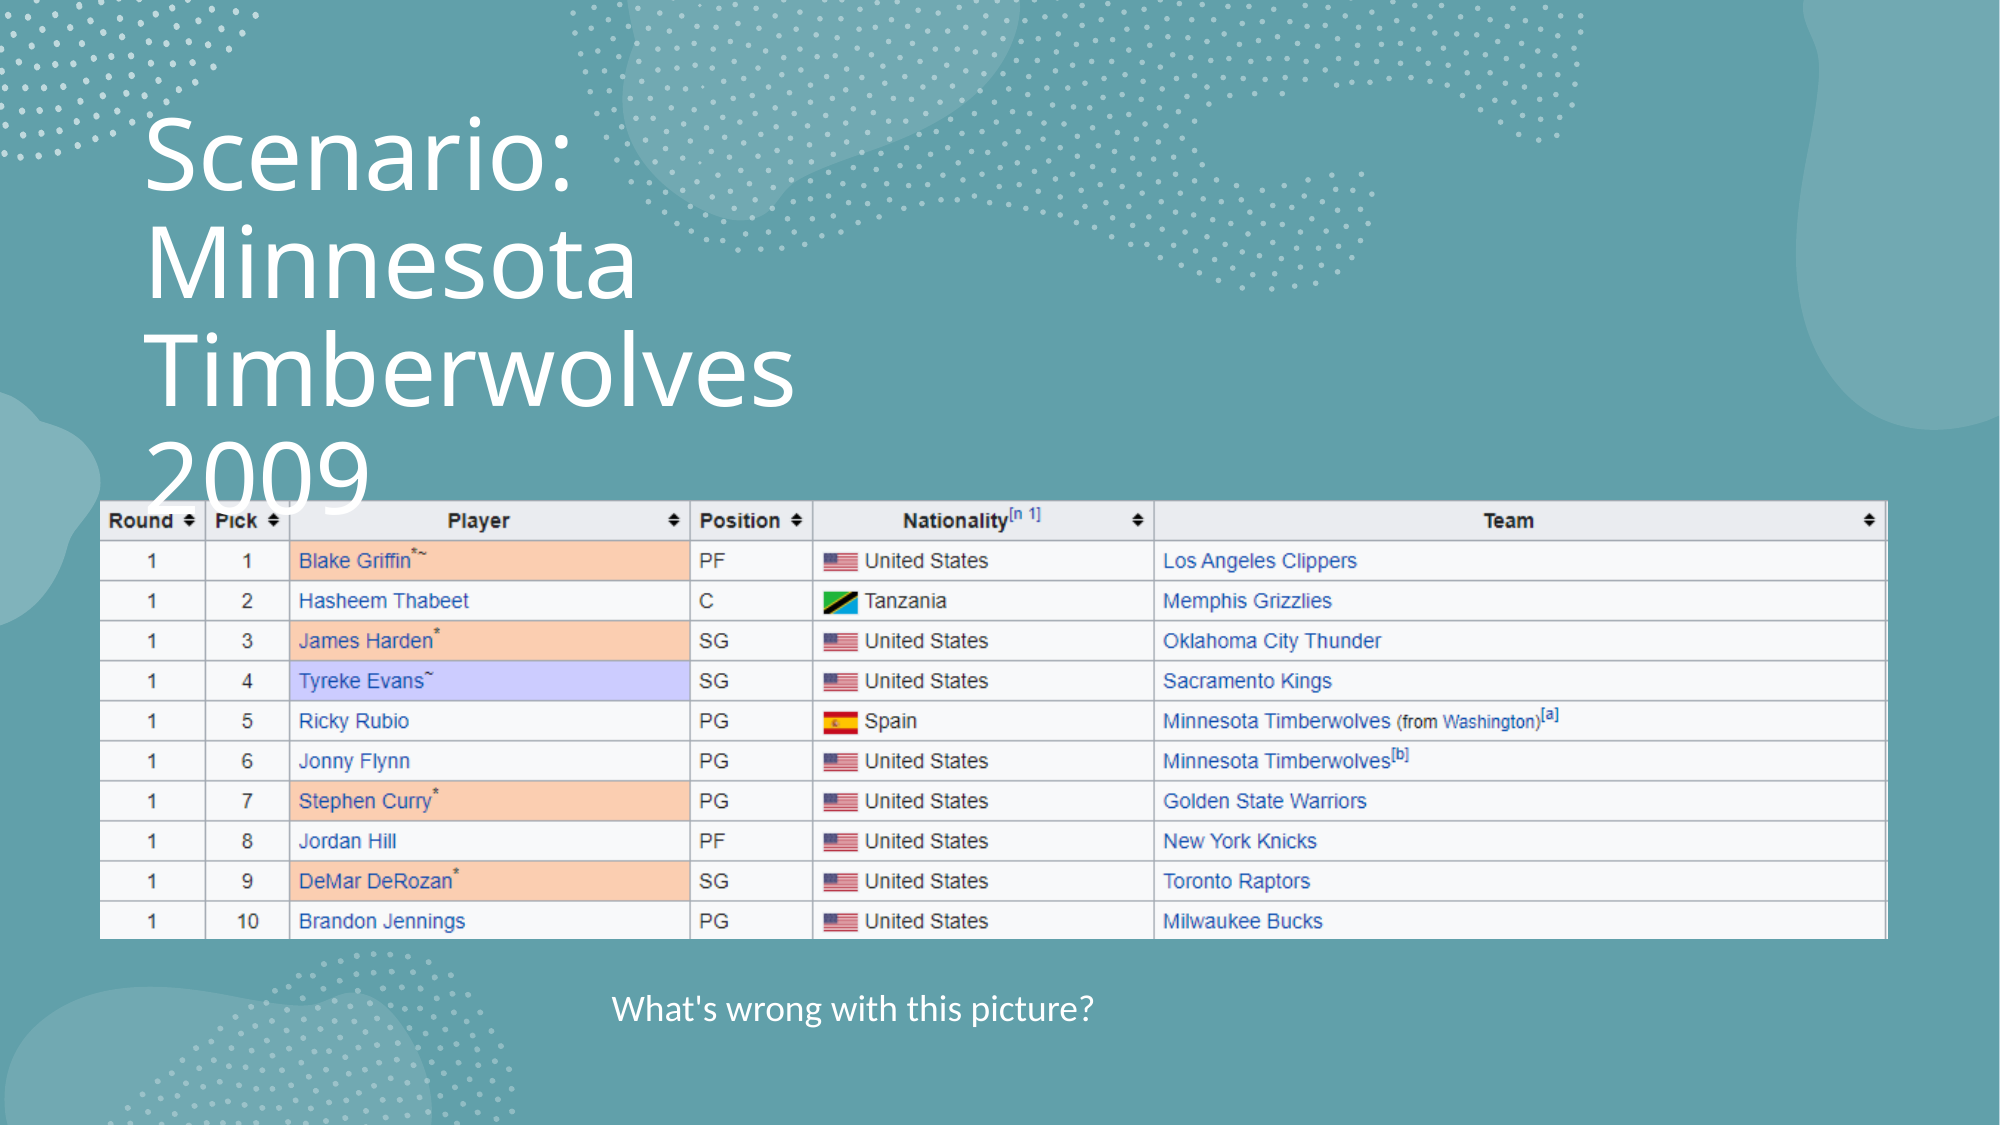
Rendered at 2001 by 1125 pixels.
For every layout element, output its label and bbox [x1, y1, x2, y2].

text_box [0, 0, 2000, 1125]
